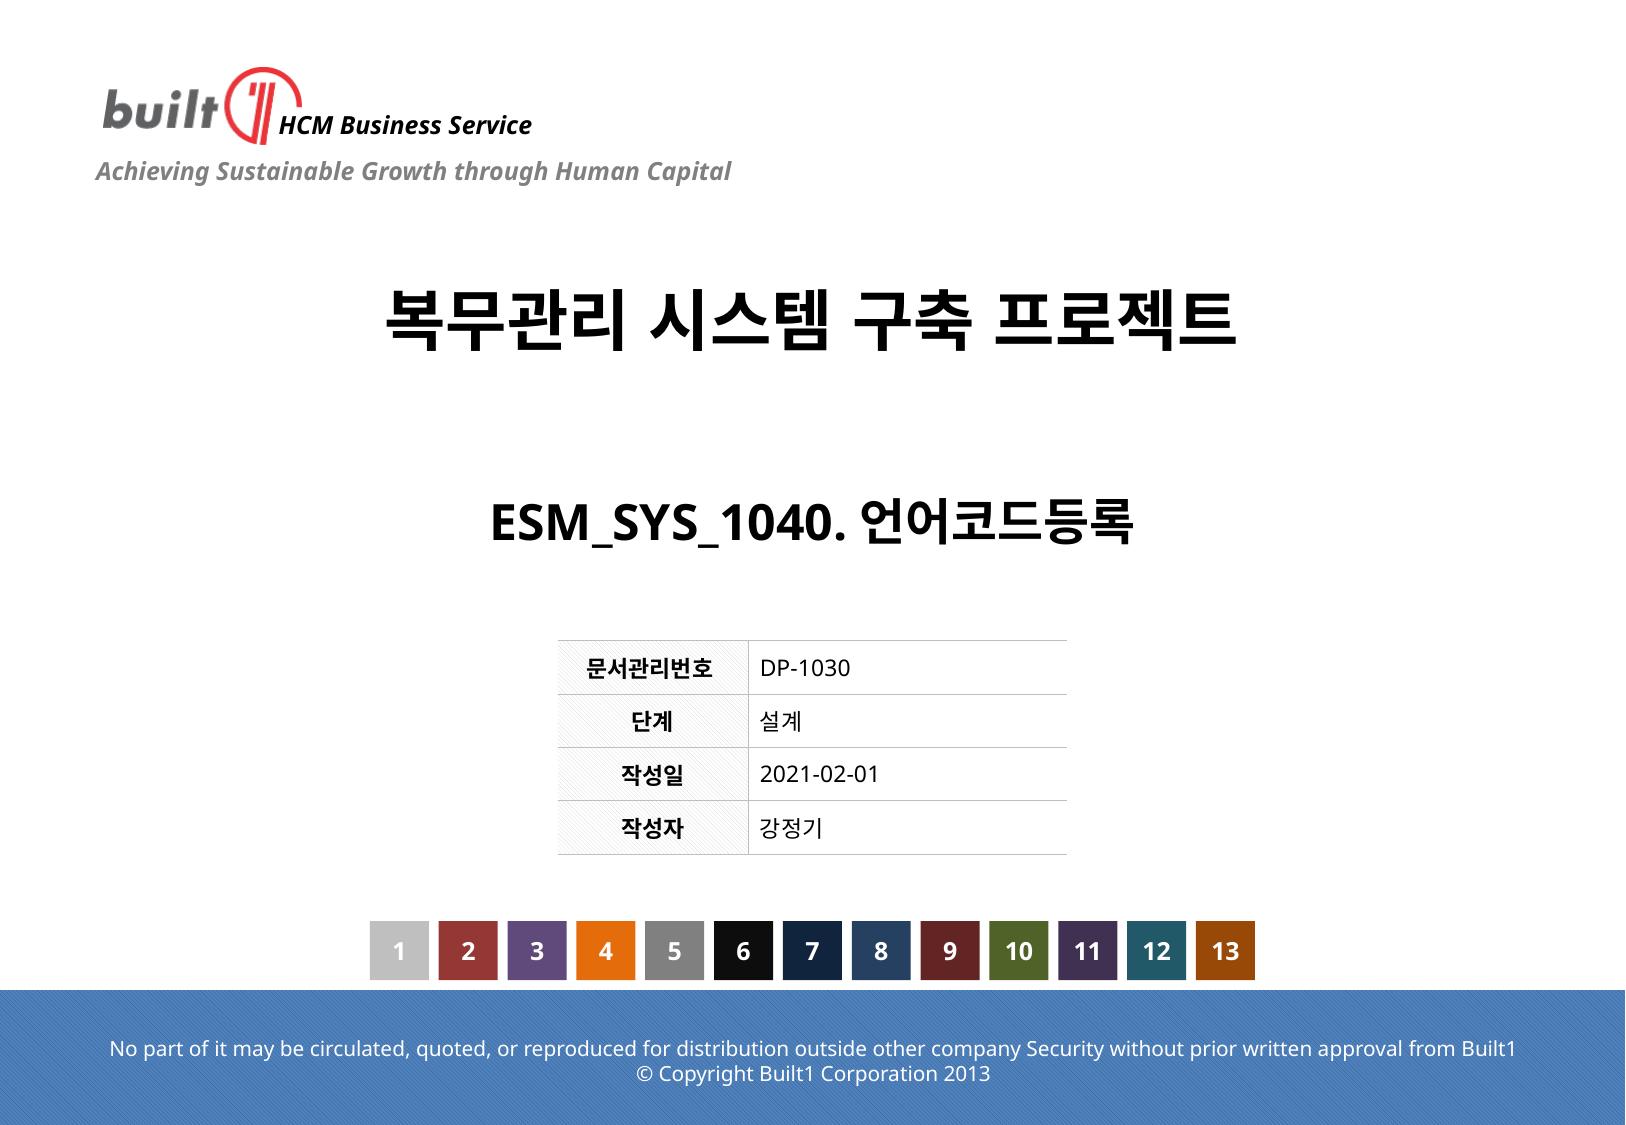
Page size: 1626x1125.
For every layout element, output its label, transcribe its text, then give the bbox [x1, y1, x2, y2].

table_cell 작성자 [558, 801, 748, 854]
table_cell 작성일 [558, 748, 748, 800]
table_cell 단계 [558, 695, 748, 747]
table_cell 강정기 [749, 801, 1067, 854]
picture [103, 67, 311, 148]
table_cell 2021-02-01 [749, 748, 1067, 800]
title ESM_SYS_1040.언어코드등록 [57, 483, 1568, 619]
table_cell 설계 [749, 695, 1067, 747]
table_header DP-1030 [749, 641, 1067, 694]
list 복무관리 시스템 구축 프로젝트 [57, 271, 1568, 422]
table_header 문서관리번호 [558, 641, 748, 694]
